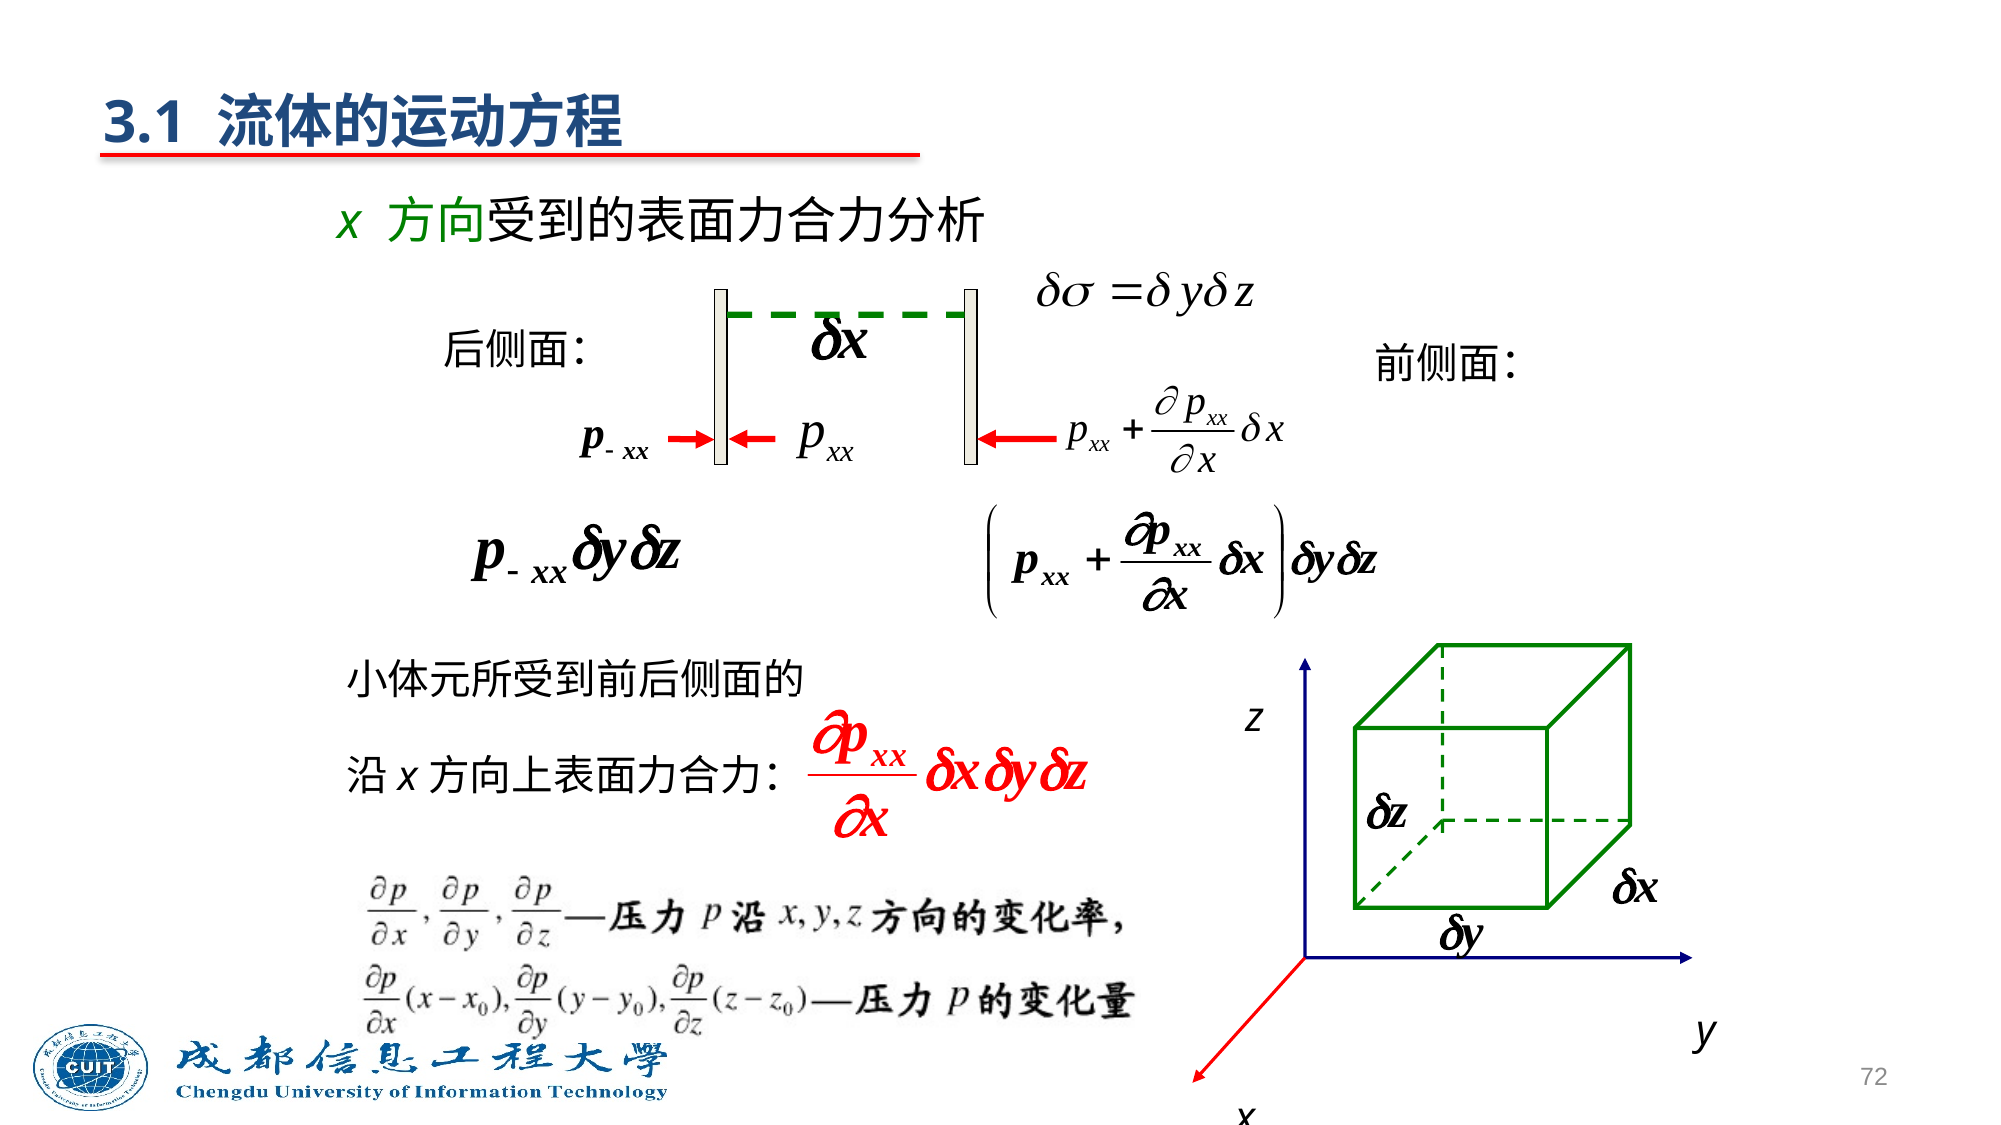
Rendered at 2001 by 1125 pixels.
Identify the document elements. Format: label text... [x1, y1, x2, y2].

text_box 后侧面： [429, 290, 626, 381]
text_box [784, 394, 865, 475]
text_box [1029, 261, 1264, 328]
picture [33, 863, 1141, 1111]
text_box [568, 404, 660, 472]
text_box 3.1 流体的运动方程 [88, 41, 729, 162]
text_box 小体元所受到前后侧面的 沿x方向上表面力合力： [331, 620, 1147, 807]
text_box [668, 433, 715, 446]
text_box 前侧面： [1359, 304, 1557, 444]
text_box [798, 695, 1099, 846]
text_box [977, 432, 1051, 446]
text_box [714, 289, 727, 465]
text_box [457, 506, 696, 600]
text_box [728, 432, 776, 446]
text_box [976, 496, 1390, 628]
text_box [964, 289, 977, 465]
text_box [1056, 376, 1291, 482]
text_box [1192, 644, 1733, 1125]
slide_number 72 [1737, 1045, 1904, 1106]
text_box x 方向受到的表面力合力分析 [194, 151, 1130, 256]
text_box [801, 301, 886, 375]
